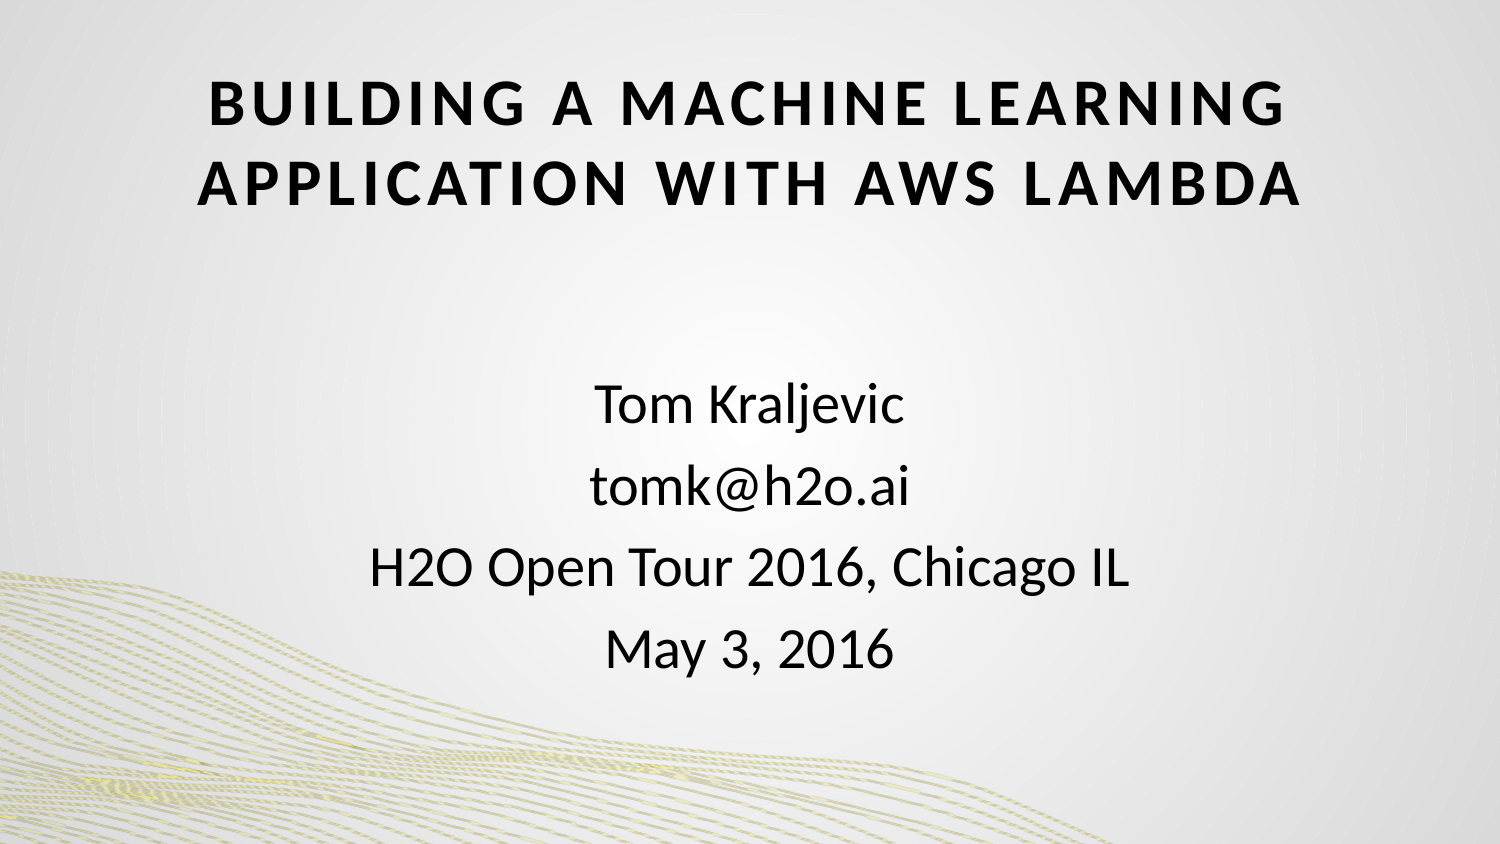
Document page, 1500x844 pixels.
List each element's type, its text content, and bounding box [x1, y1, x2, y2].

title BUILDING A MACHINE LEARNING APPLICATION WITH AWS LAMBDA [112, 38, 1388, 240]
picture [0, 523, 1224, 844]
subtitle Tom Kraljevic tomk@h2o.ai H2O Open Tour 2016, Chicago IL May 3, 2016 [265, 276, 1235, 760]
